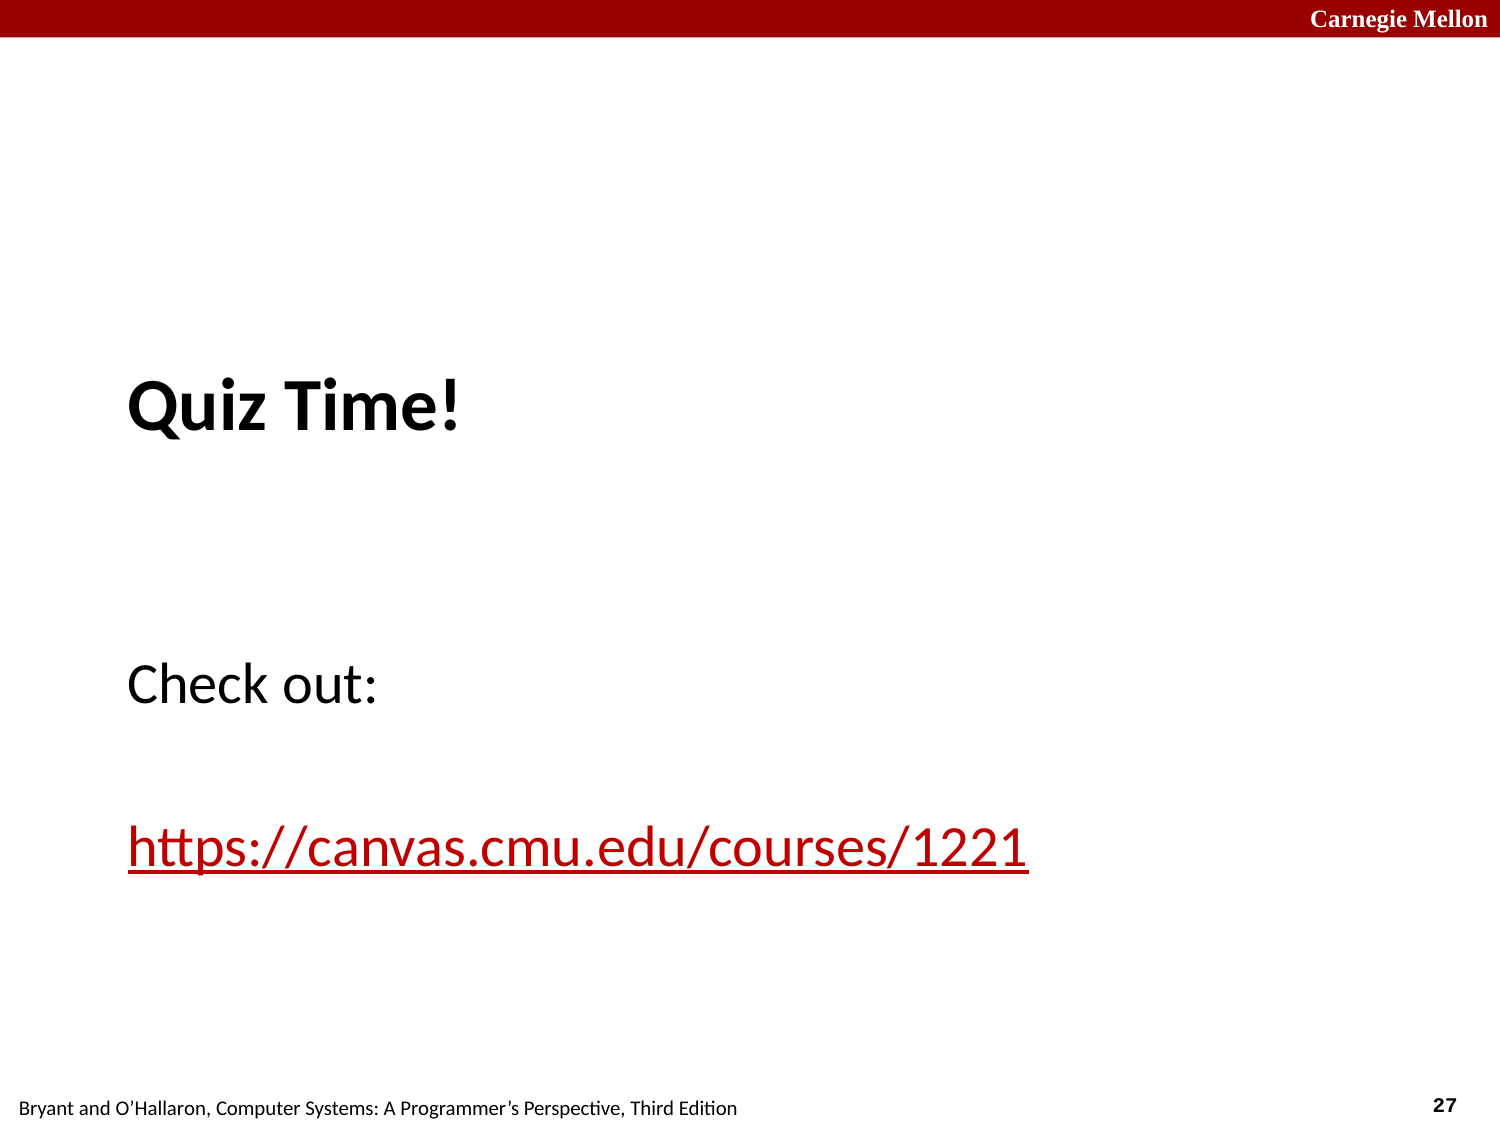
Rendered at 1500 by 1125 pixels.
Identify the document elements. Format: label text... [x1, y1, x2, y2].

subtitle Check out: https://canvas.cmu.edu/courses/1221 [112, 637, 1373, 926]
title Quiz Time! [112, 279, 1388, 522]
